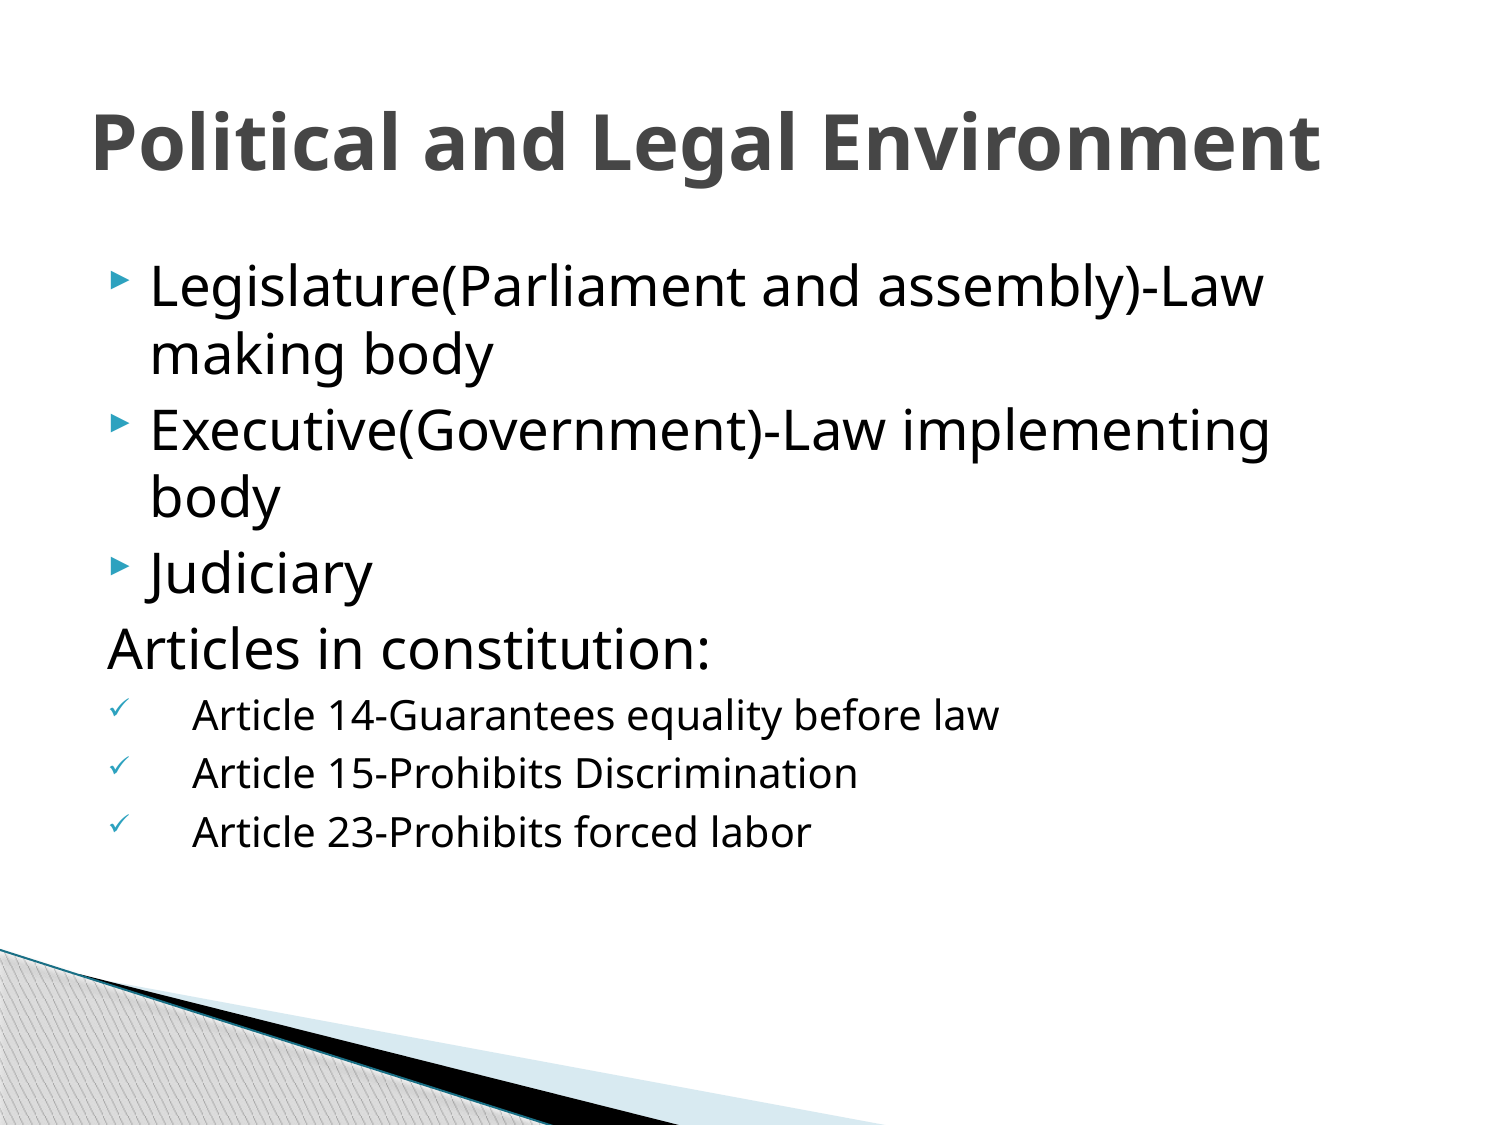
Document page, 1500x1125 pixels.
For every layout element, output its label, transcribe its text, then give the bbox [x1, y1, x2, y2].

title Political and Legal Environment [75, 45, 1425, 233]
list Legislature(Parliament and assembly)-Law making body Executive(Government)-Law implementing body Judiciary Articles in constitution: Article 14-Guarantees equality before law Article 15-Prohibits Discrimination Article 23-Prohibits forced labor [75, 243, 1425, 986]
